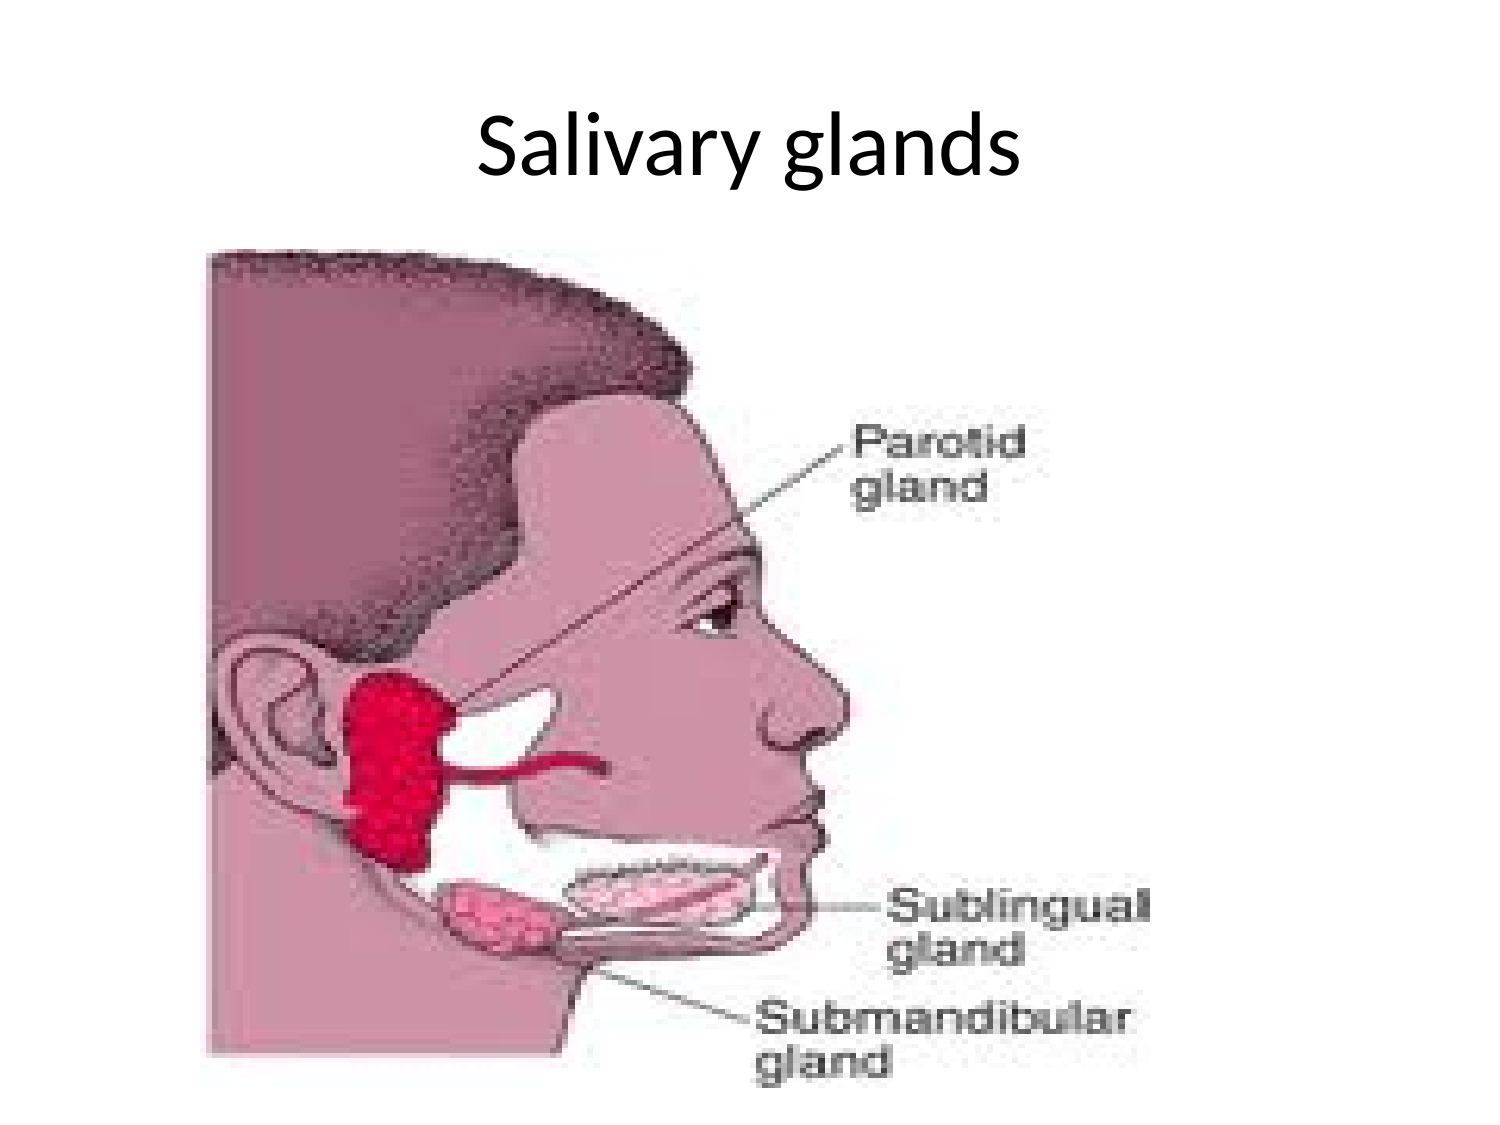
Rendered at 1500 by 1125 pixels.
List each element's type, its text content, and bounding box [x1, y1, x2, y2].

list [199, 249, 1151, 1088]
title Salivary glands [75, 45, 1425, 233]
